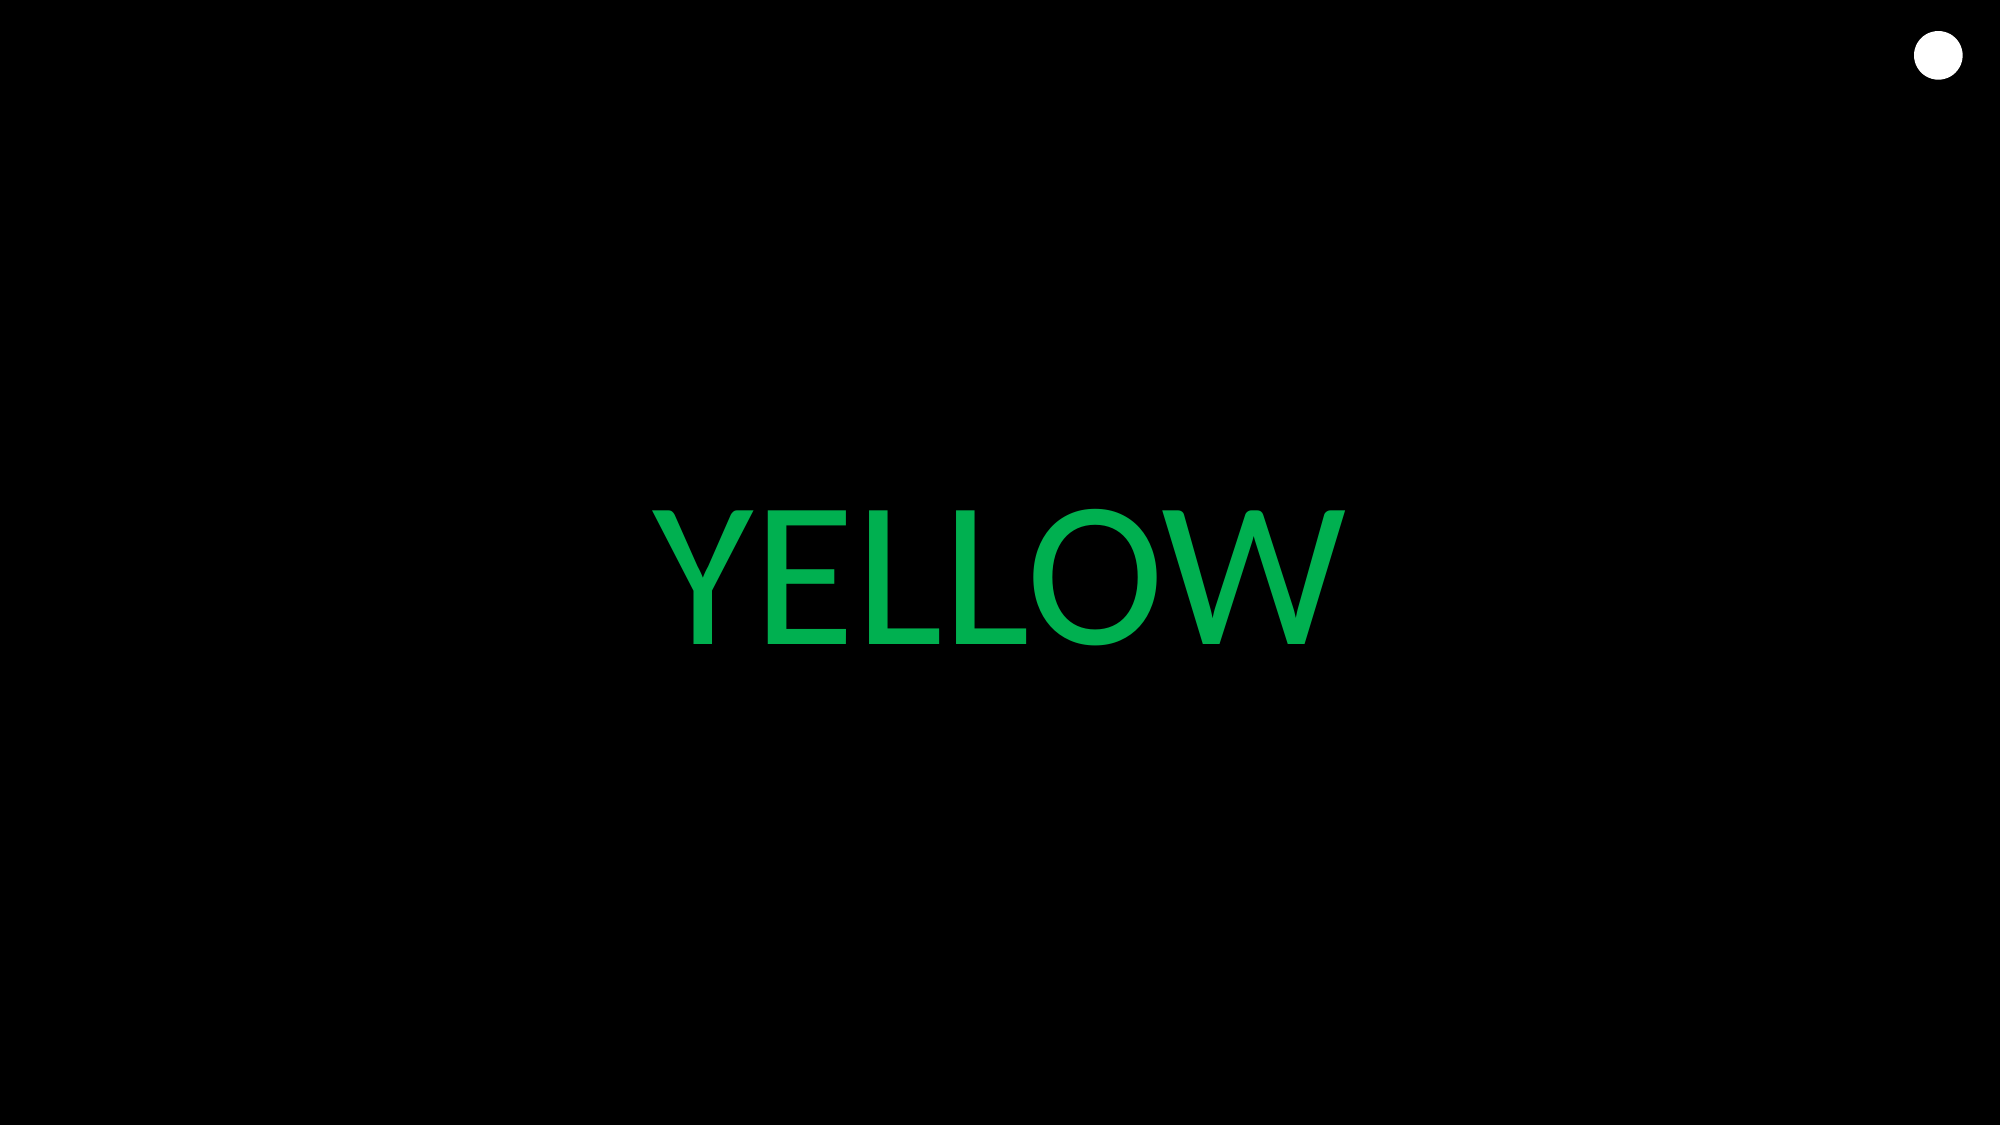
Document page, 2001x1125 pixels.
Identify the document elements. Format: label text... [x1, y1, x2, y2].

text_box YELLOW [637, 428, 1363, 694]
